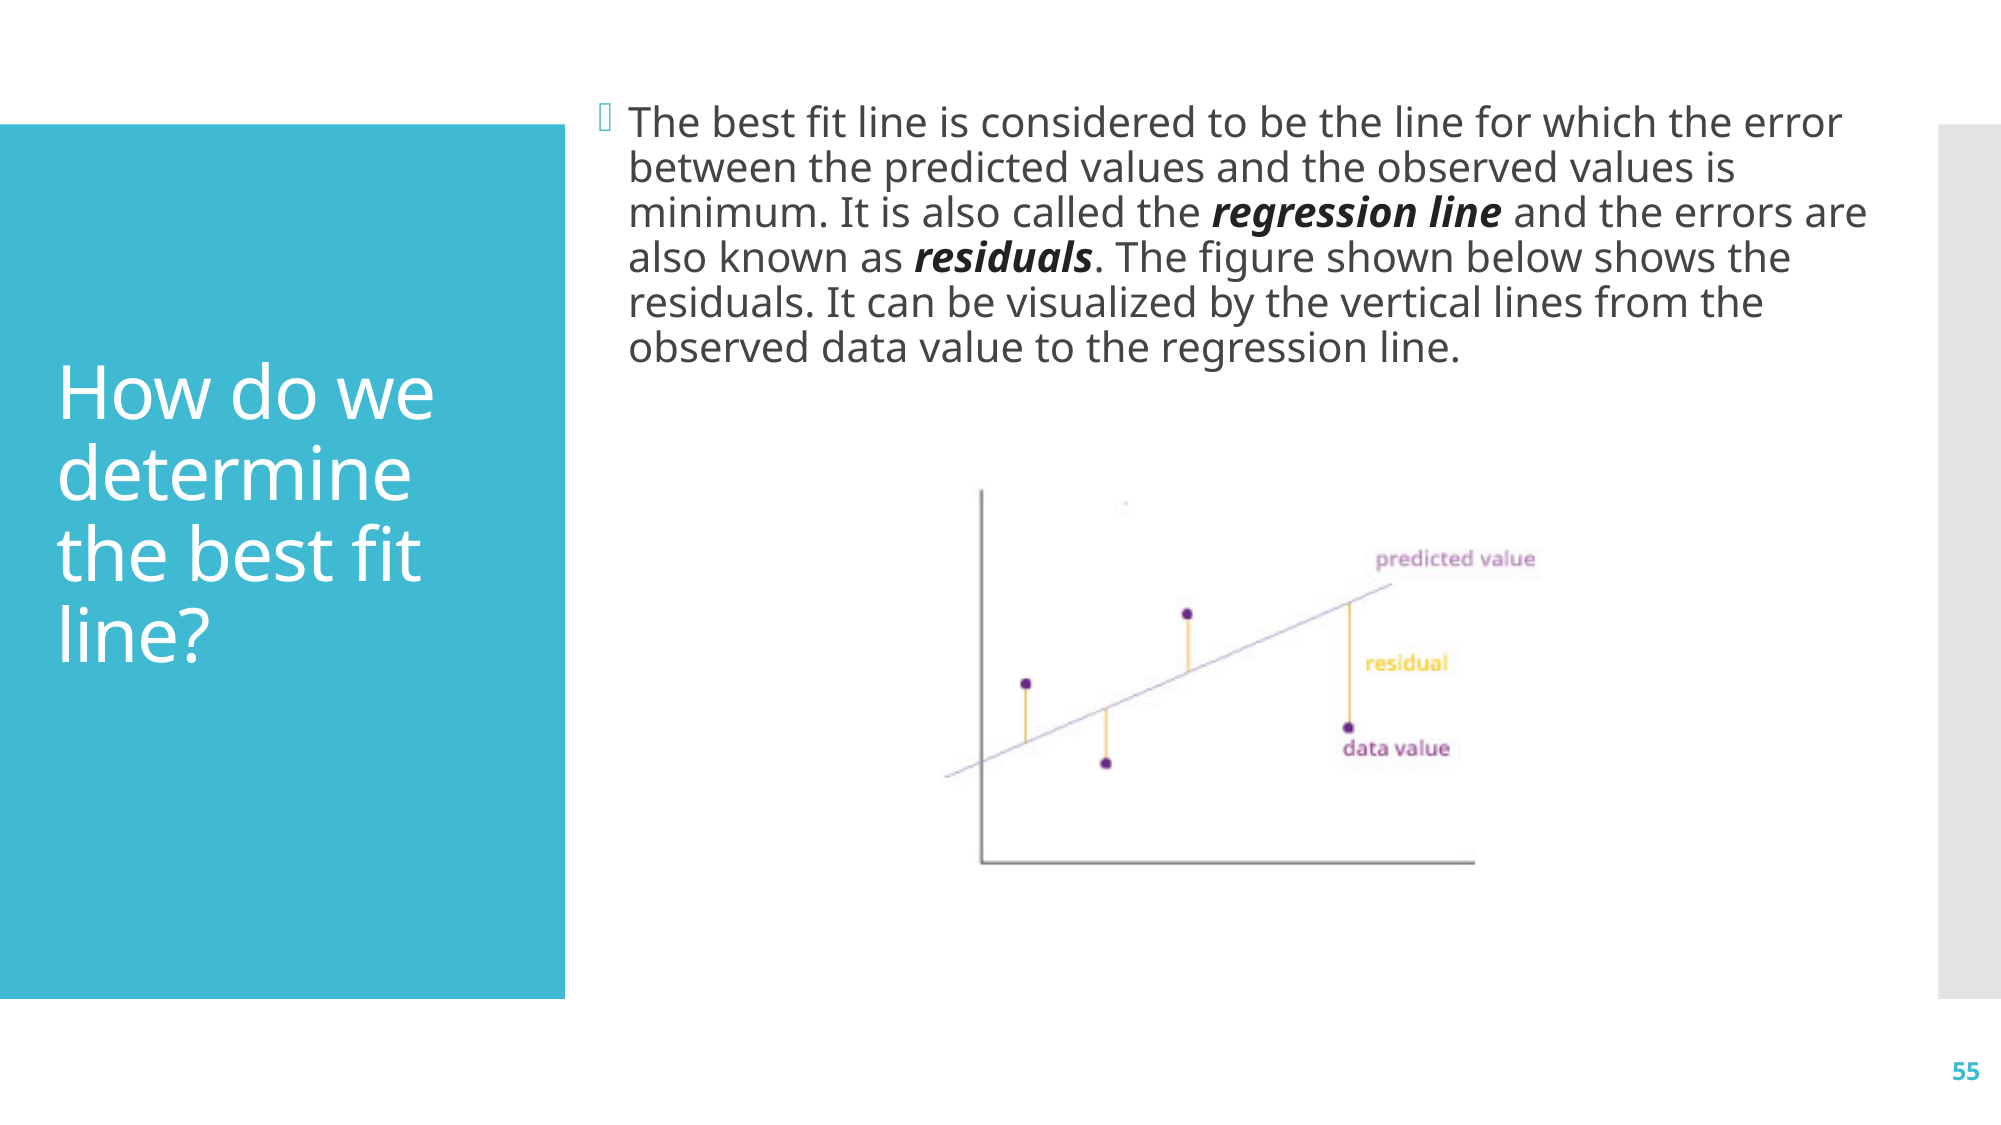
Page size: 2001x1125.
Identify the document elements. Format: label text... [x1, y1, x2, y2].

title How do we determine the best fit line? [41, 184, 525, 940]
picture [803, 485, 1645, 877]
slide_number 55 [1744, 1042, 1996, 1103]
list The best fit line is considered to be the line for which the error between the predicted values and the observed values is minimum. It is also called the regression line and the errors are also known as residuals. The figure shown below shows the residuals. It can be visualized by the vertical lines from the observed data value to the regression line. [583, 52, 1929, 471]
